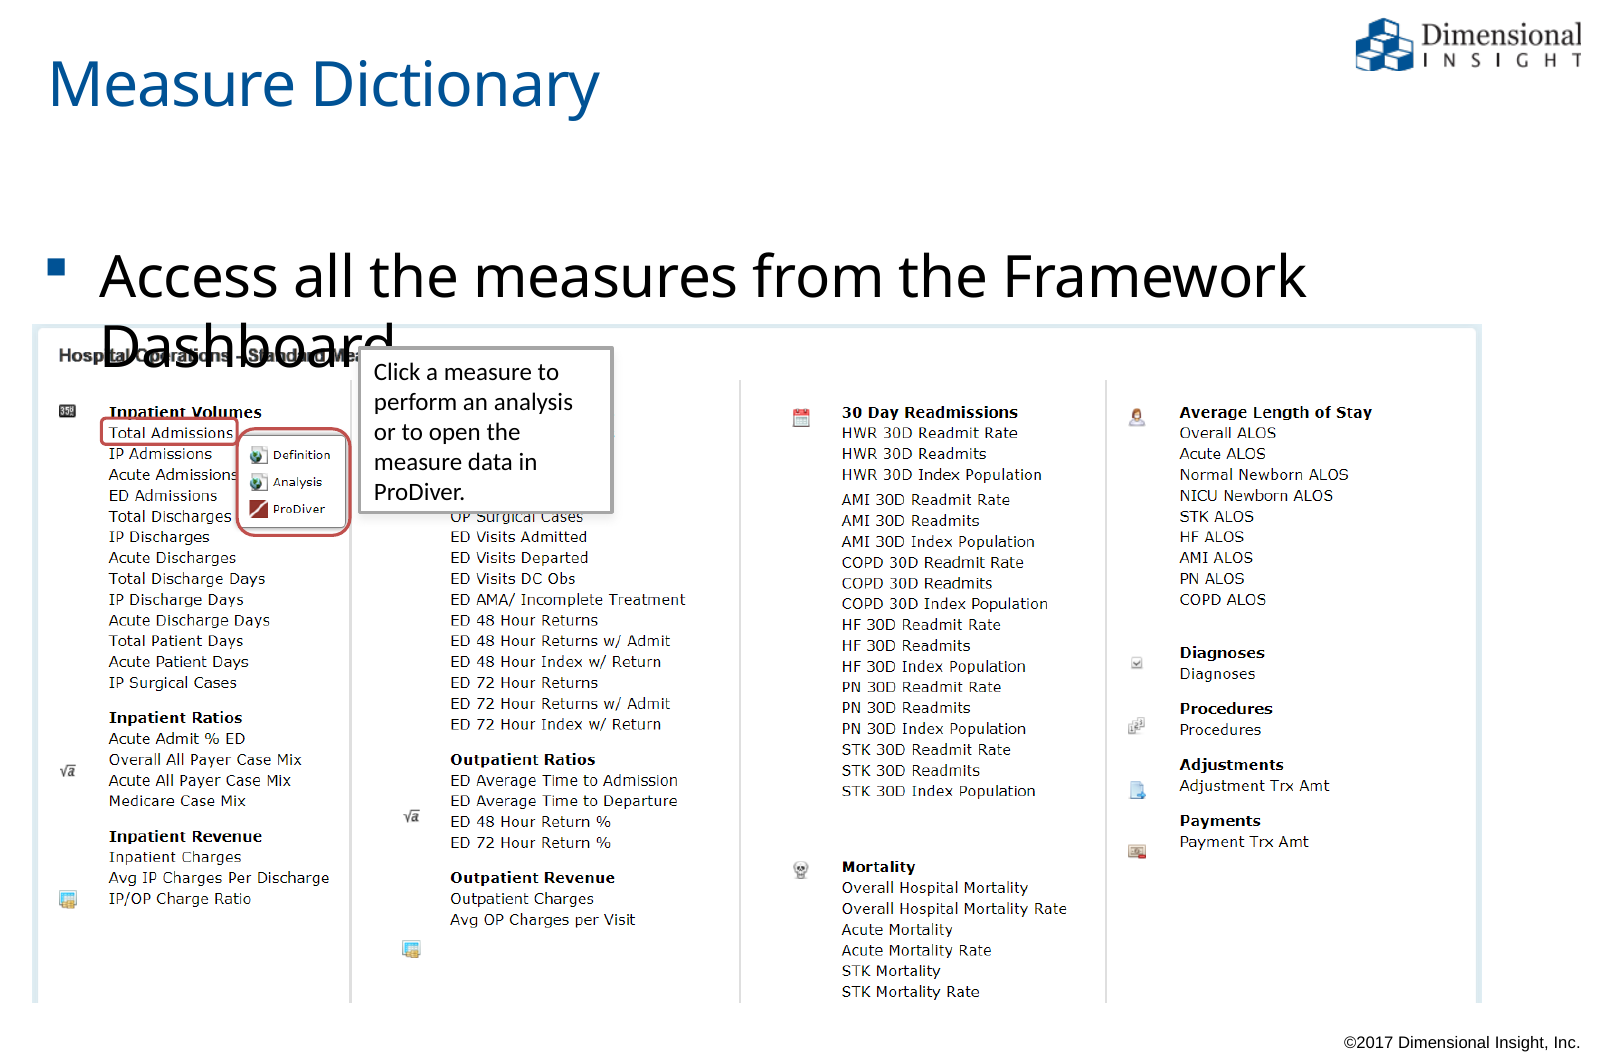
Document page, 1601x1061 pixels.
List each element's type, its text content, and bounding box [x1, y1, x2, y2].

title Measure Dictionary [32, 34, 1321, 130]
picture [32, 324, 1482, 1004]
list Access all the measures from the Framework Dashboard [27, 231, 1539, 325]
